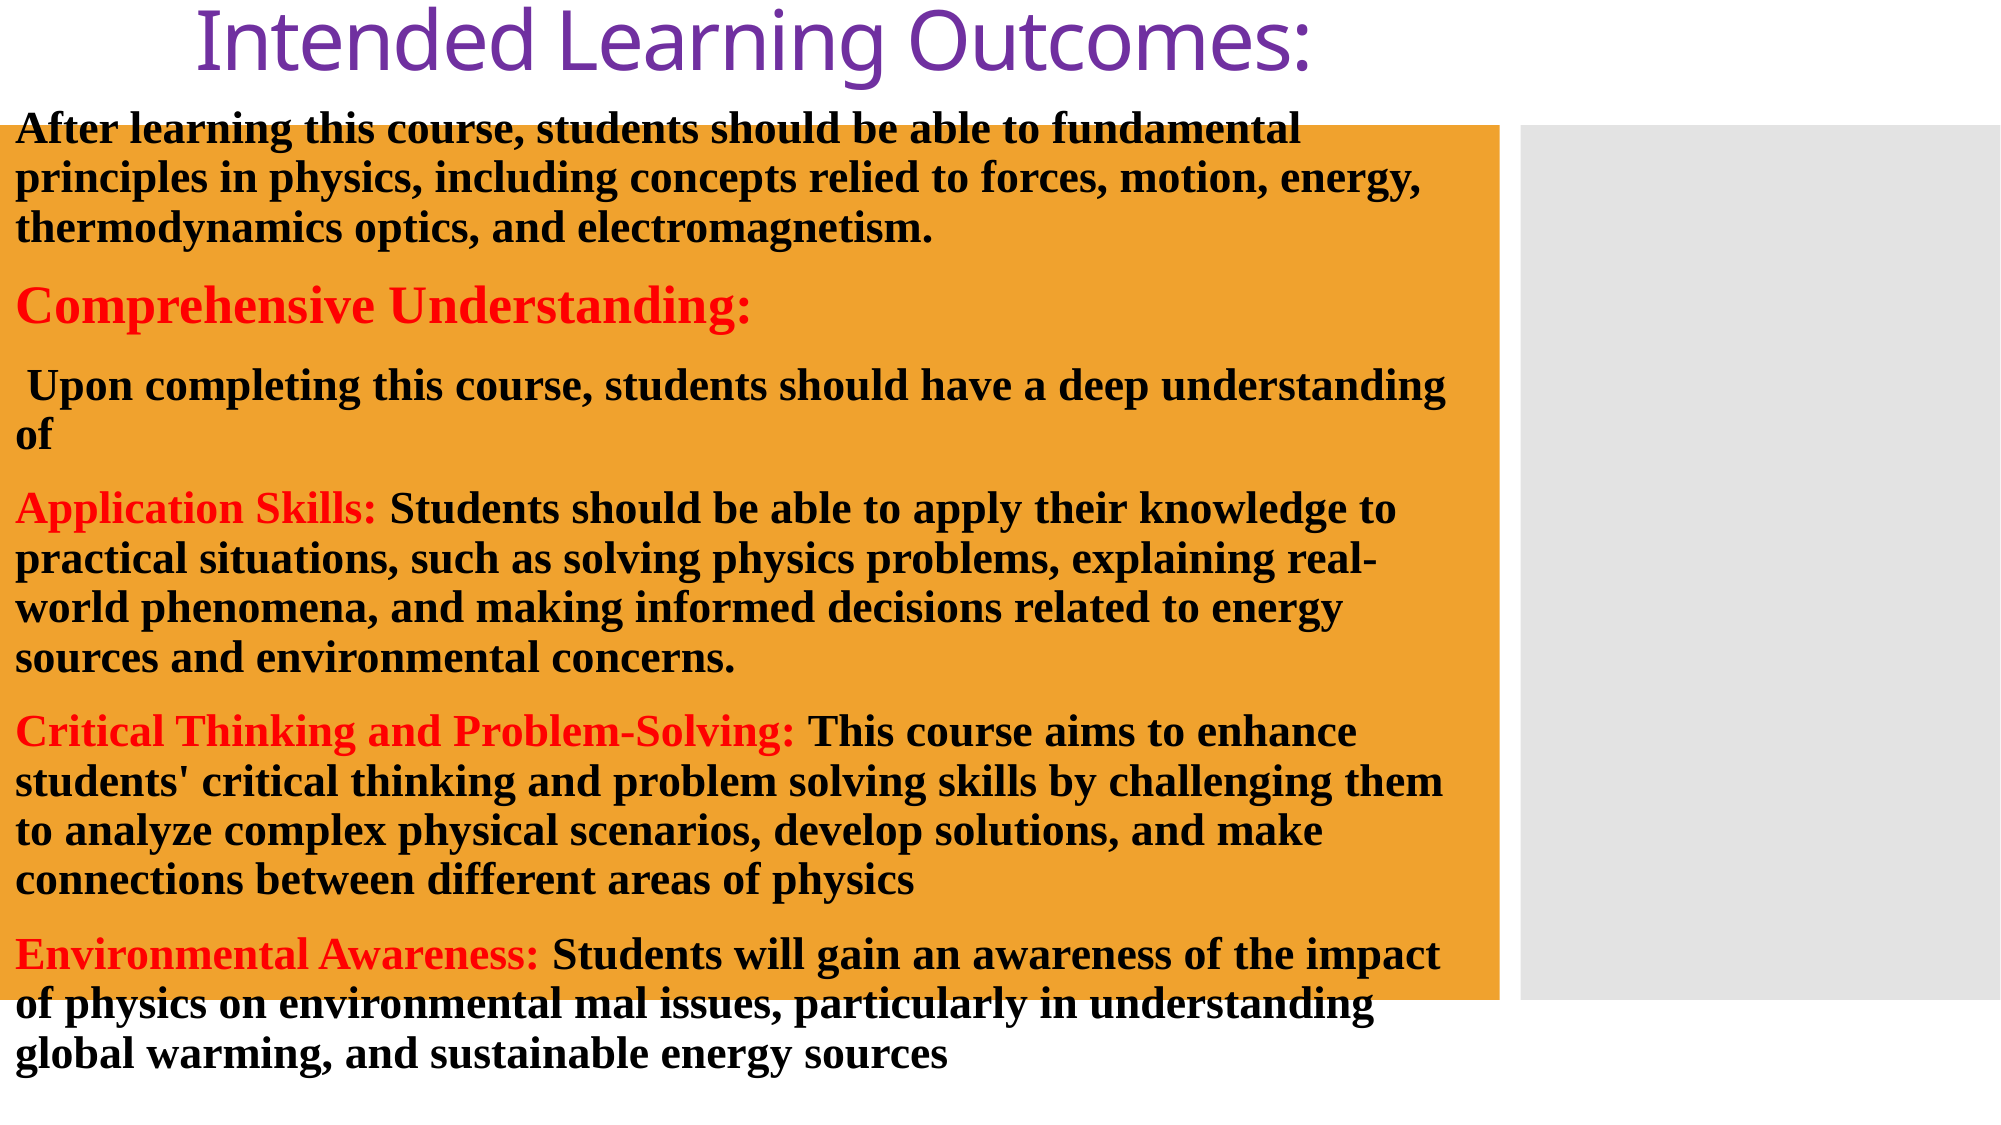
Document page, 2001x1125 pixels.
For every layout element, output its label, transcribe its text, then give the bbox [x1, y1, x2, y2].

title Intended Learning Outcomes: [180, 0, 1526, 97]
subtitle After learning this course, students should be able to fundamental principles in physics, including concepts relied to forces, motion, energy, thermodynamics optics, and electromagnetism. Comprehensive Understanding: Upon completing this course, students should have a deep understanding of Application Skills: Students should be able to apply their knowledge to practical situations, such as solving physics problems, explaining real-world phenomena, and making informed decisions related to energy sources and environmental concerns. Critical Thinking and Problem-Solving: This course aims to enhance students' critical thinking and problem solving skills by challenging them to analyze complex physical scenarios, develop solutions, and make connections between different areas of physics Environmental Awareness: Students will gain an awareness of the impact of physics on environmental mal issues, particularly in understanding global warming, and sustainable energy sources [0, 96, 1492, 1125]
